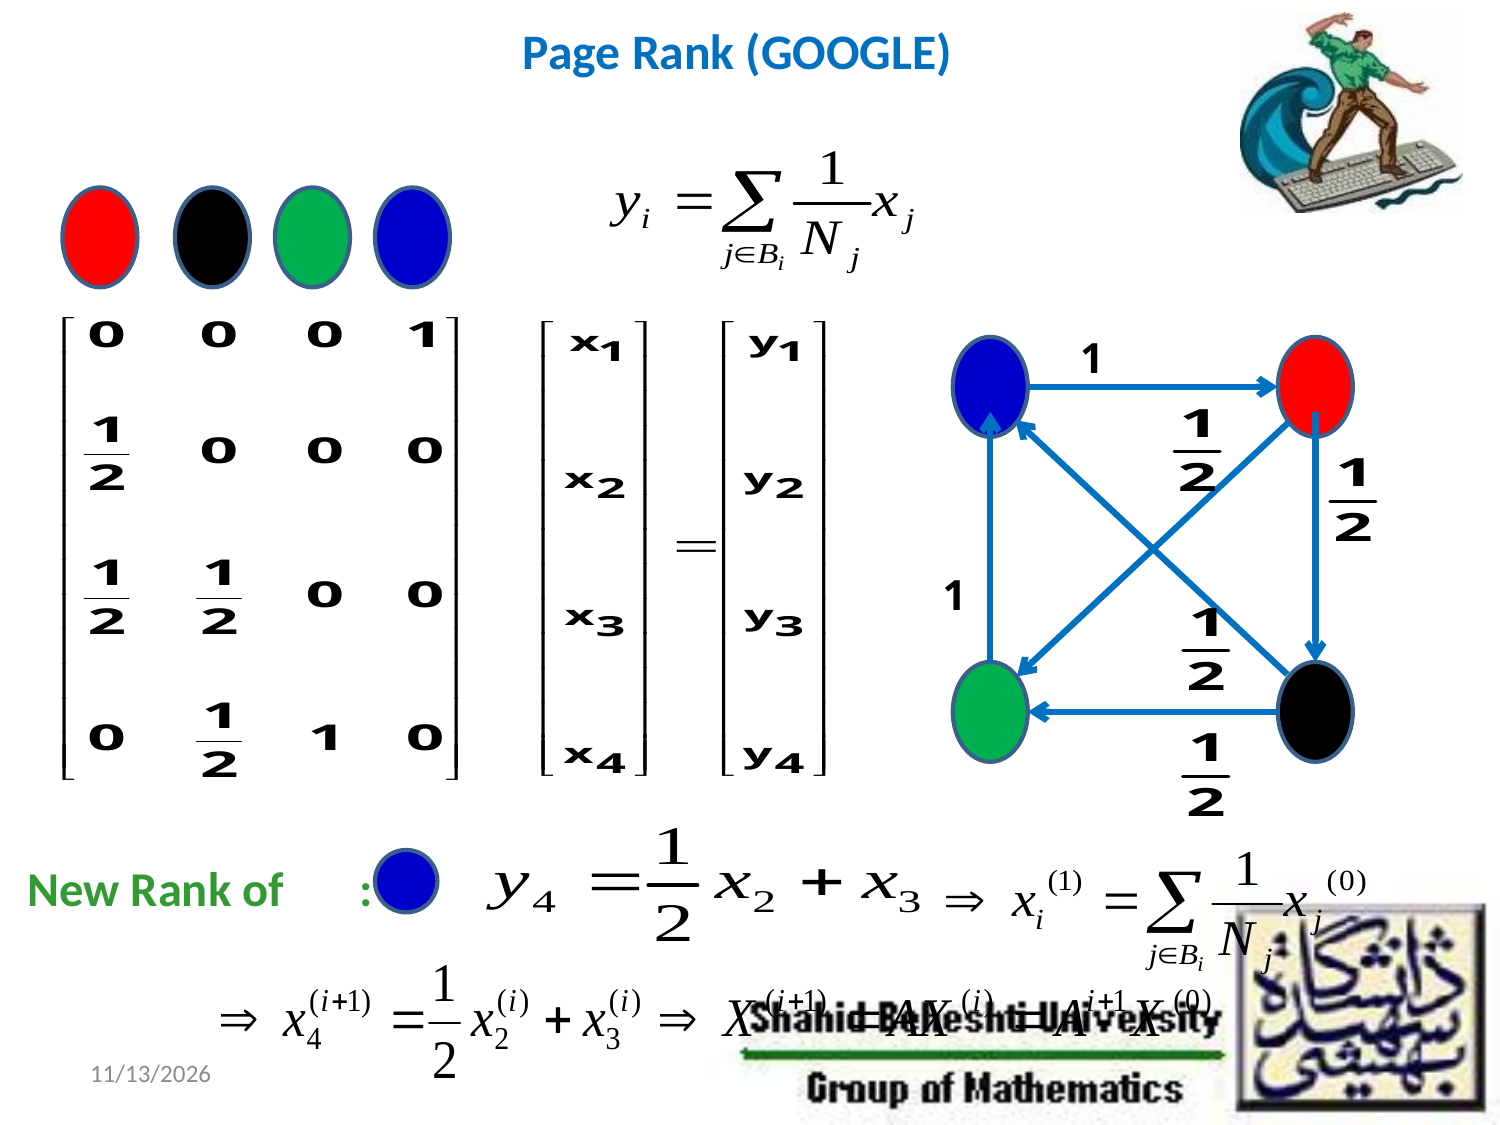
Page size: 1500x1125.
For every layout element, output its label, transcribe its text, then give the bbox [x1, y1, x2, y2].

title Page Rank (GOOGLE) [62, 12, 1238, 88]
text_box 1 [941, 561, 985, 627]
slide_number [75, 1042, 425, 1103]
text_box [1015, 419, 1288, 675]
text_box [372, 185, 453, 290]
text_box [950, 334, 1030, 439]
text_box [1275, 334, 1355, 439]
text_box [172, 185, 253, 290]
text_box 1 [1065, 324, 1128, 385]
text_box [950, 660, 1030, 764]
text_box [1162, 399, 1232, 501]
text_box [272, 185, 353, 290]
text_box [1170, 724, 1241, 826]
text_box [1275, 660, 1355, 764]
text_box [212, 949, 1222, 1091]
text_box [60, 185, 140, 290]
text_box [372, 847, 440, 915]
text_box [1171, 598, 1241, 700]
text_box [937, 837, 1378, 984]
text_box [599, 137, 926, 283]
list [49, 312, 938, 786]
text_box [473, 812, 938, 948]
picture [0, 0, 1500, 1125]
text_box New Rank of : [12, 849, 468, 925]
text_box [1317, 449, 1388, 551]
